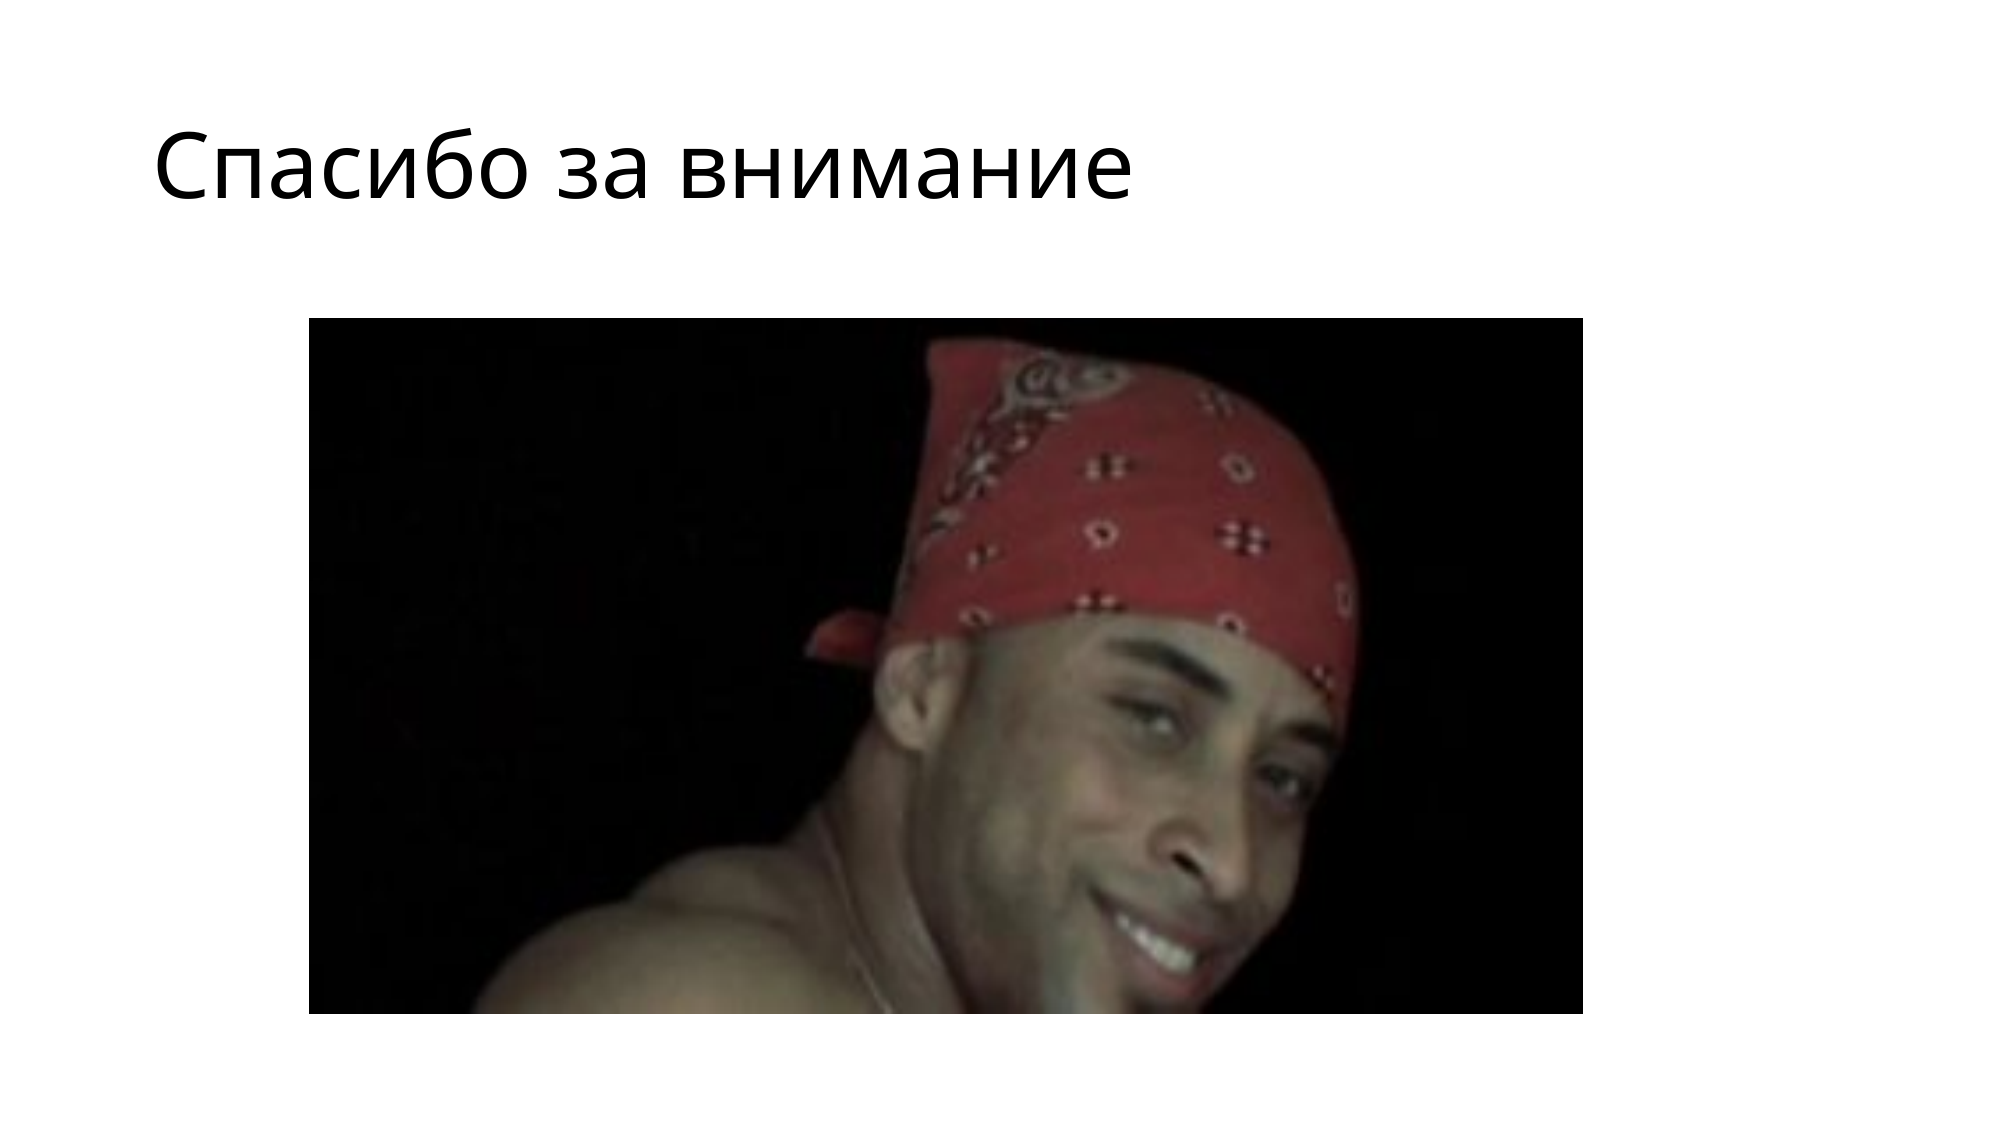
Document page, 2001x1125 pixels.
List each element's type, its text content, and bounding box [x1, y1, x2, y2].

picture [309, 318, 1583, 1014]
title Спасибо за внимание [137, 59, 1863, 278]
